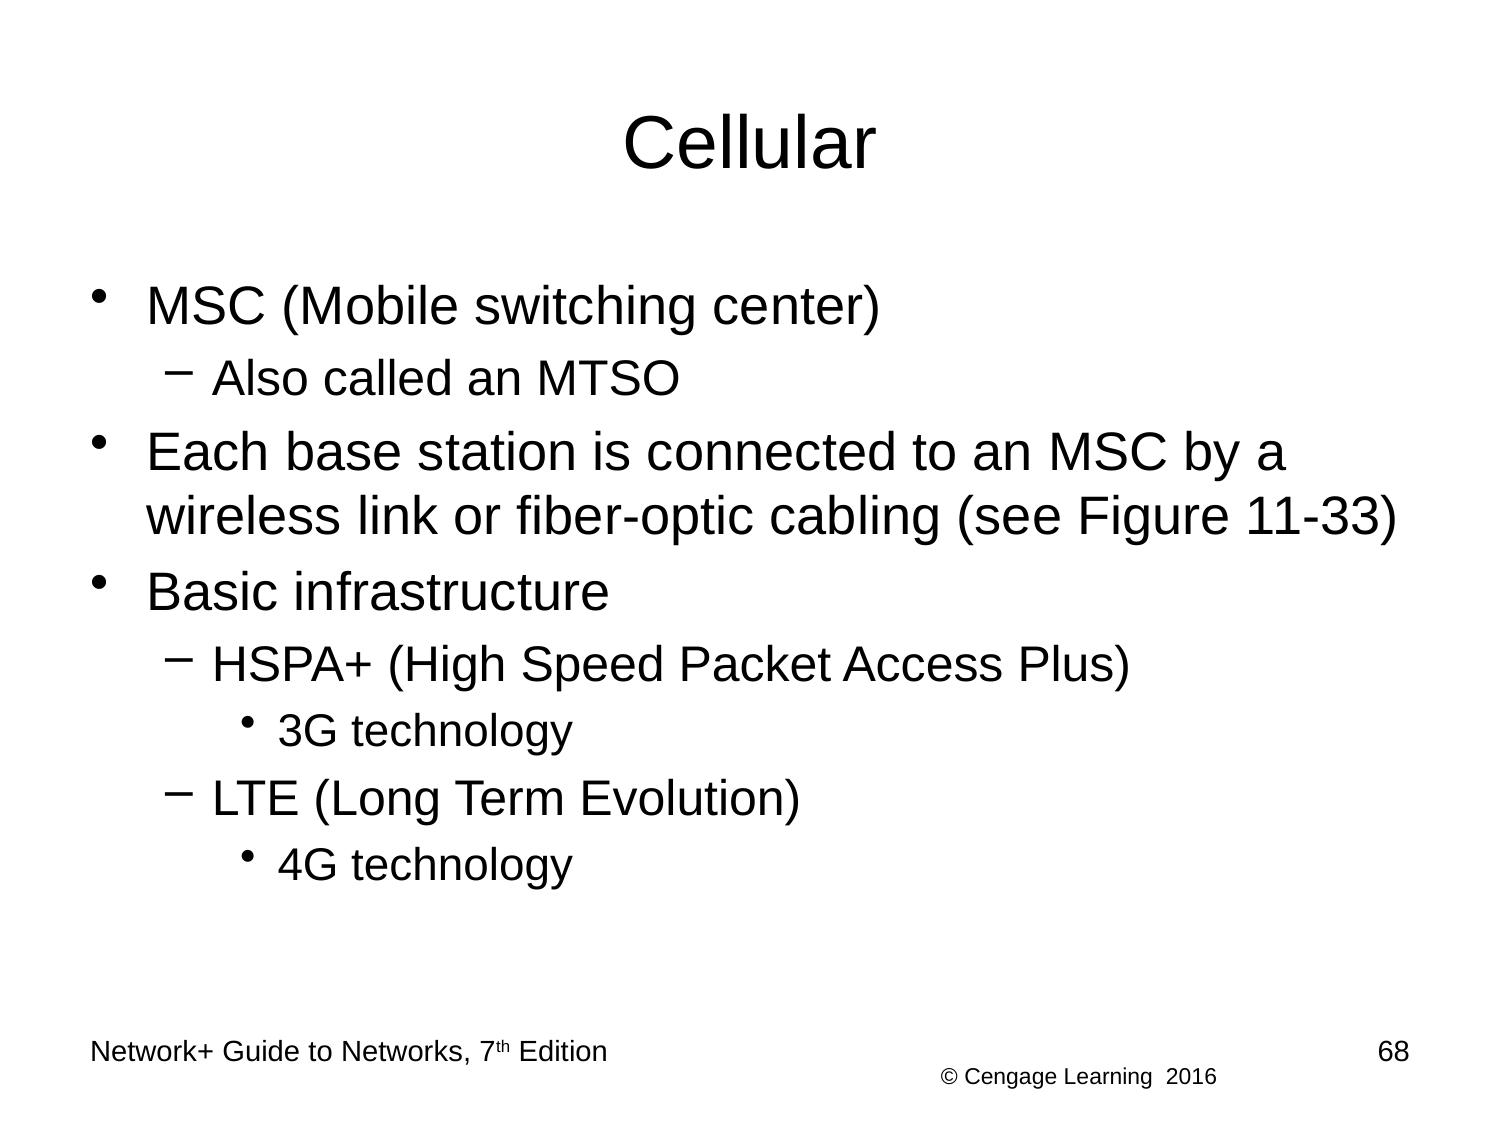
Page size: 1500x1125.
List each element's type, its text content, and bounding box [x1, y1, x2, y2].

slide_number 68 [1312, 1024, 1426, 1103]
list MSC (Mobile switching center) Also called an MTSO Each base station is connected to an MSC by a wireless link or fiber-optic cabling (see Figure 11-33) Basic infrastructure HSPA+ (High Speed Packet Access Plus) 3G technology LTE (Long Term Evolution) 4G technology [75, 262, 1425, 1005]
title Cellular [75, 45, 1425, 233]
footer Network+ Guide to Networks, 7th Edition [74, 1024, 713, 1103]
